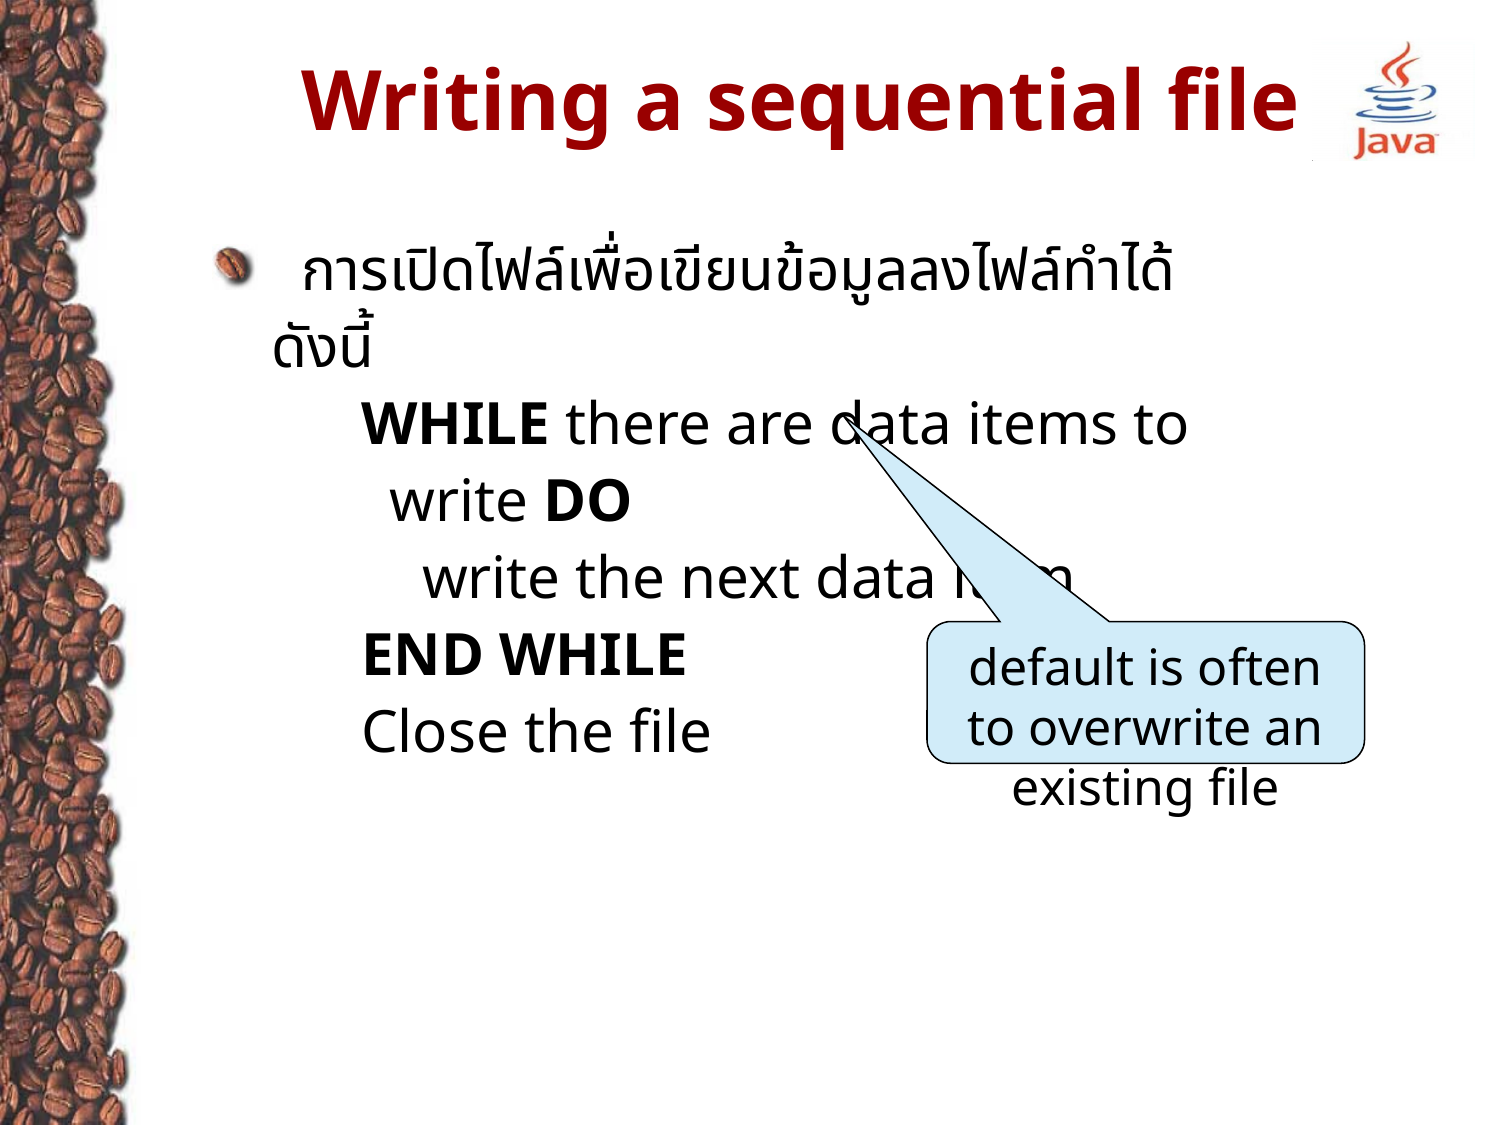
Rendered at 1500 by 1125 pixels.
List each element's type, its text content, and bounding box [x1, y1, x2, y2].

picture [1312, 37, 1475, 161]
list การเปิดไฟล์เพื่อเขียนข้อมูลลงไฟล์ทำได้ดังนี้ WHILE there are data items to write DO write the next data item END WHILE Close the file [212, 224, 1213, 901]
text_box default is often to overwrite an existing file [843, 415, 1365, 764]
title Writing a sequential file [300, 12, 1302, 201]
picture [0, 0, 141, 1125]
picture [212, 244, 258, 290]
